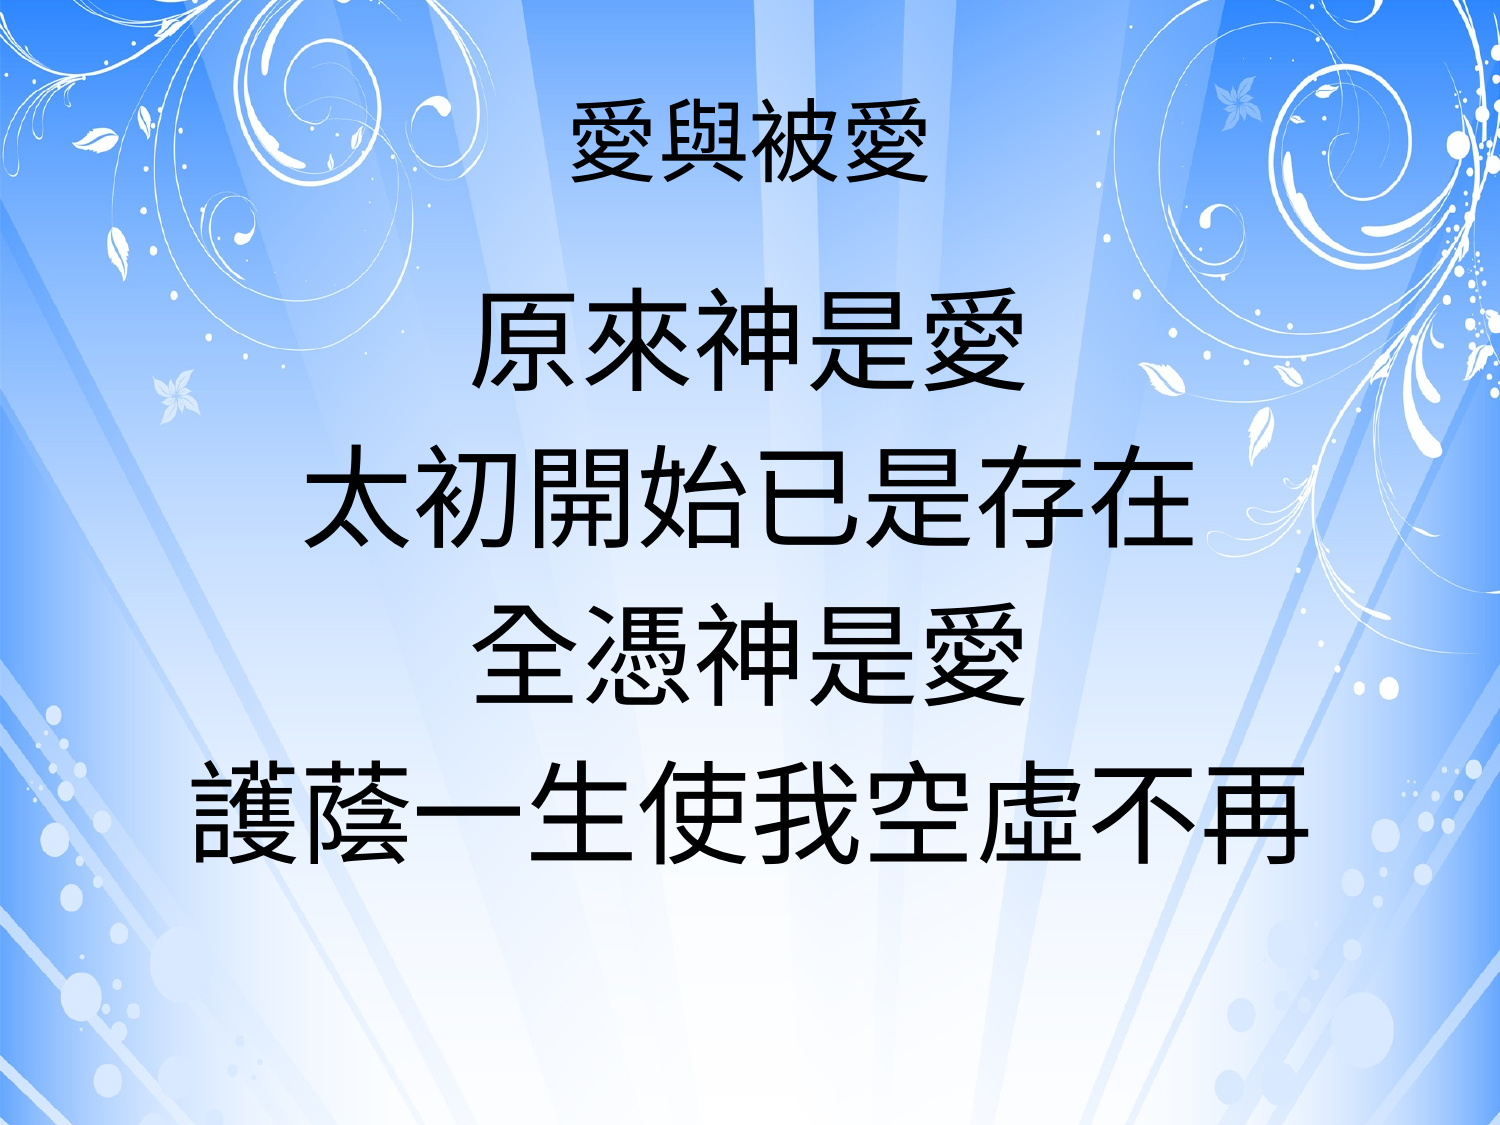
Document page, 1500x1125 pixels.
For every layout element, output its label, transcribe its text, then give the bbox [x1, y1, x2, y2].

picture [0, 0, 1500, 262]
title 愛與被愛 [74, 44, 1426, 233]
list 原來神是愛 太初開始已是存在 全憑神是愛 護蔭一生使我空虛不再 [0, 262, 1500, 1125]
